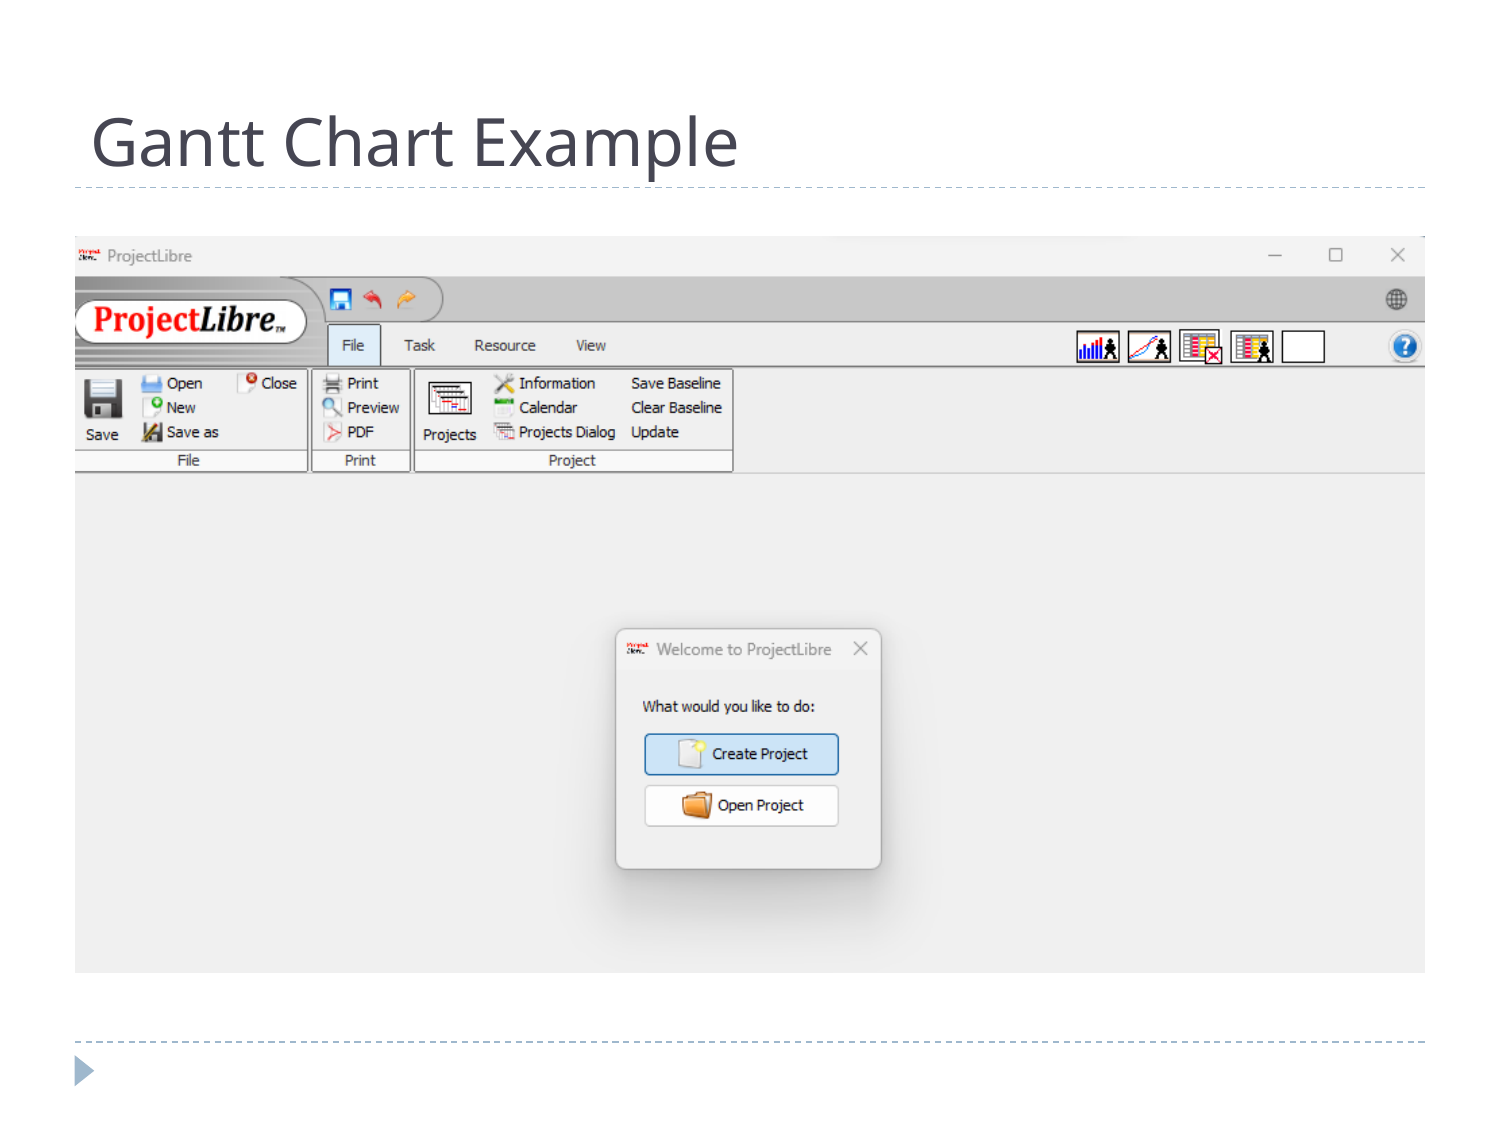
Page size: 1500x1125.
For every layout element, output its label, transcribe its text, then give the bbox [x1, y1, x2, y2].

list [74, 236, 1426, 974]
title Gantt Chart Example [75, 24, 1425, 188]
